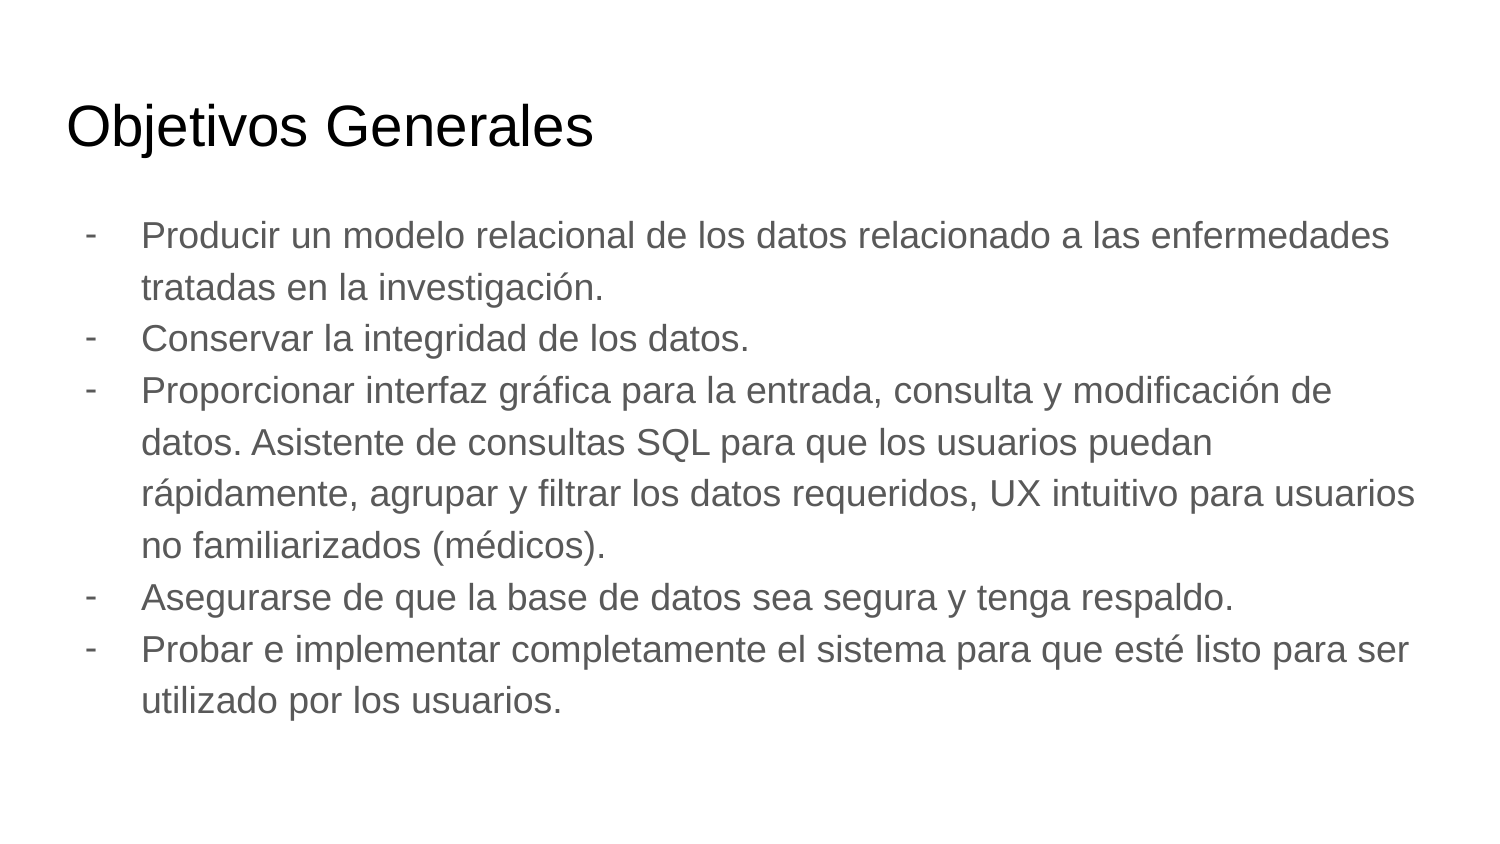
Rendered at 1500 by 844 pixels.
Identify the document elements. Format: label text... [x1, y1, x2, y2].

title Objetivos Generales [51, 72, 1449, 167]
list Producir un modelo relacional de los datos relacionado a las enfermedades tratadas en la investigación. Conservar la integridad de los datos. Proporcionar interfaz gráfica para la entrada, consulta y modificación de datos. Asistente de consultas SQL para que los usuarios puedan rápidamente, agrupar y filtrar los datos requeridos, UX intuitivo para usuarios no familiarizados (médicos). Asegurarse de que la base de datos sea segura y tenga respaldo. Probar e implementar completamente el sistema para que esté listo para ser utilizado por los usuarios. [51, 189, 1449, 750]
